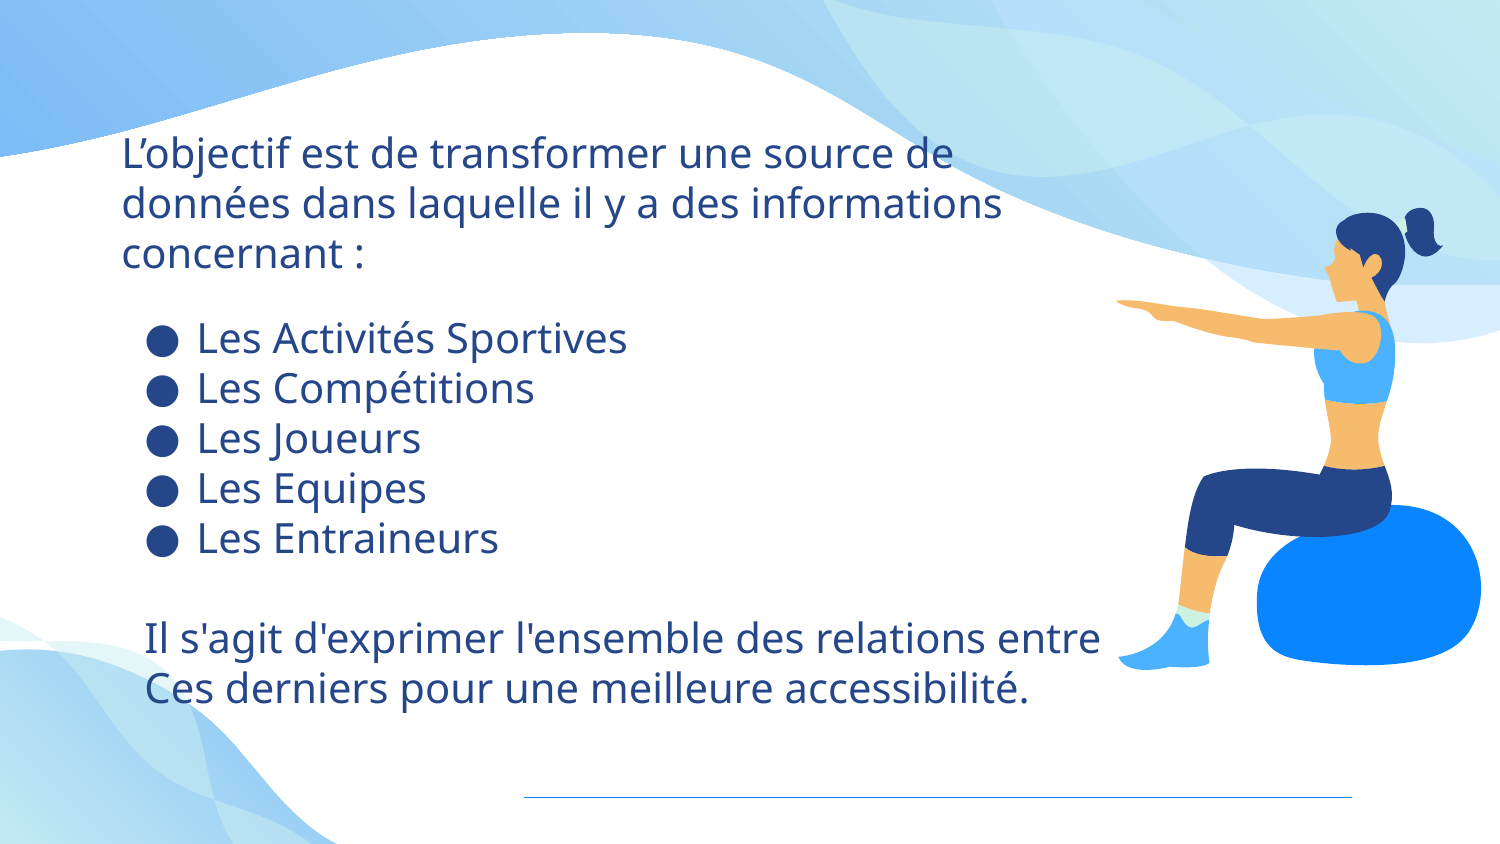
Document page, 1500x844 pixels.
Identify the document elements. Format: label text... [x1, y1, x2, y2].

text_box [1115, 207, 1498, 671]
text_box L’objectif est de transformer une source de données dans laquelle il y a des informations concernant : Les Activités Sportives Les Compétitions Les Joueurs Les Equipes Les Entraineurs Il s'agit d'exprimer l'ensemble des relations entre Ces derniers pour une meilleure accessibilité. [121, 126, 1107, 686]
